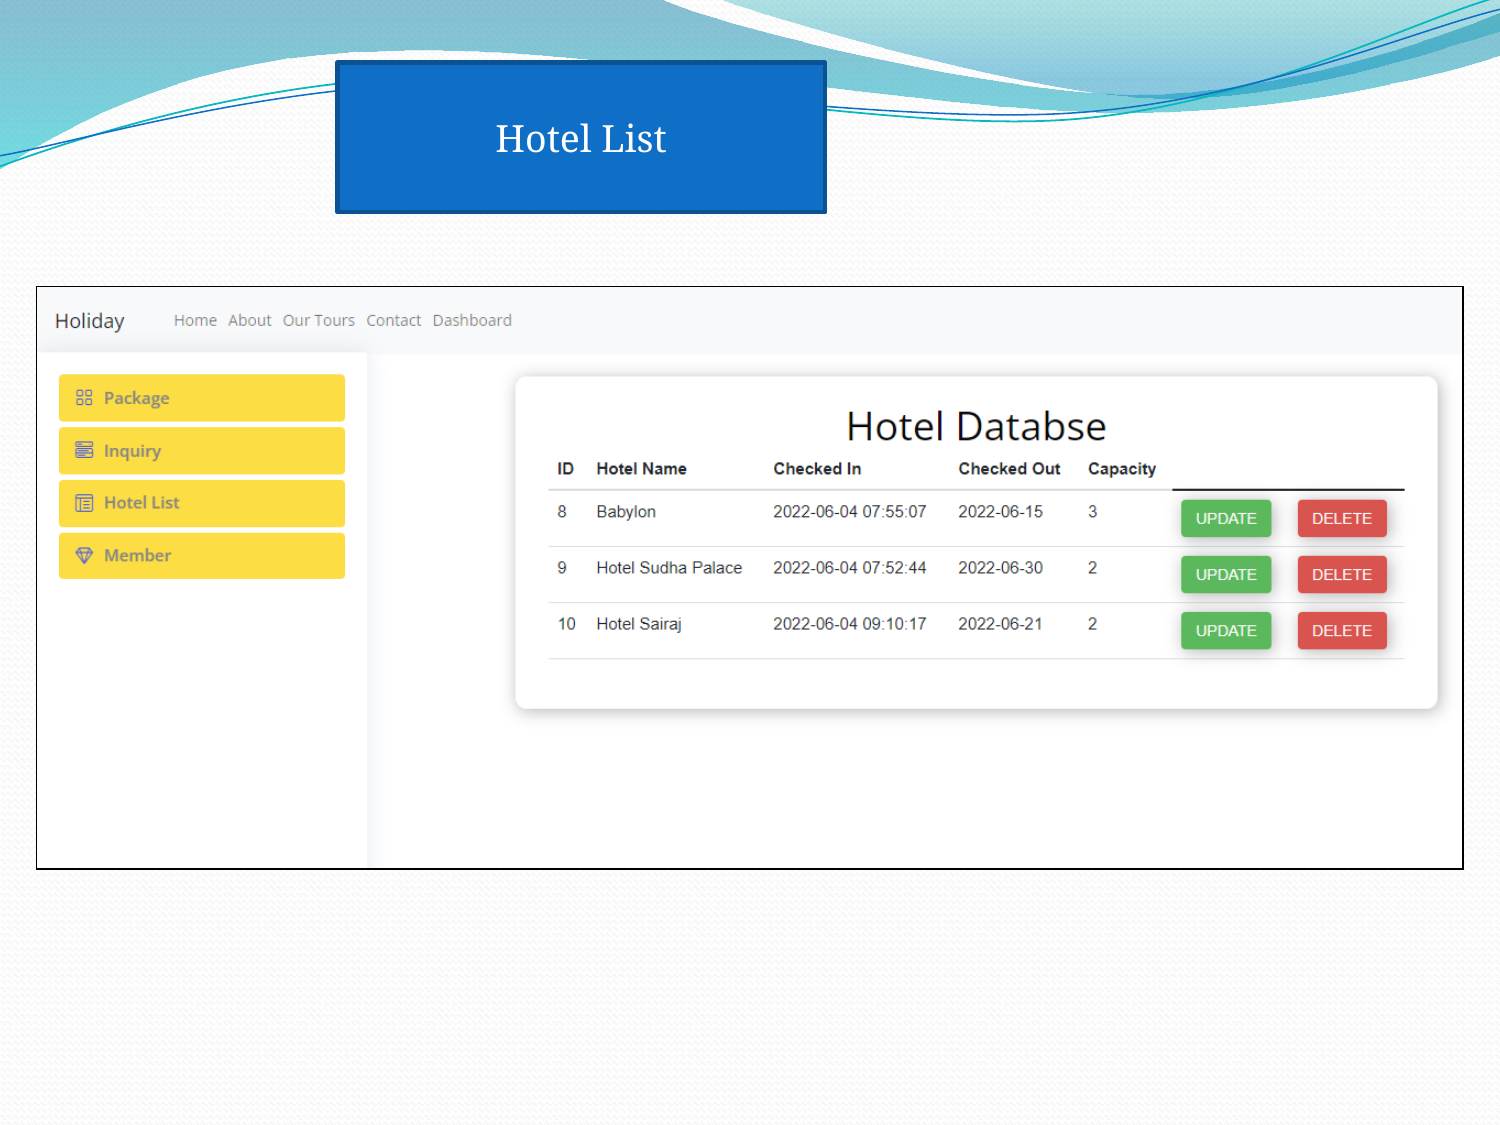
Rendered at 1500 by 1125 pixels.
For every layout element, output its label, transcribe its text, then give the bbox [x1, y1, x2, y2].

text_box Hotel List [335, 60, 827, 214]
picture [37, 287, 1463, 869]
